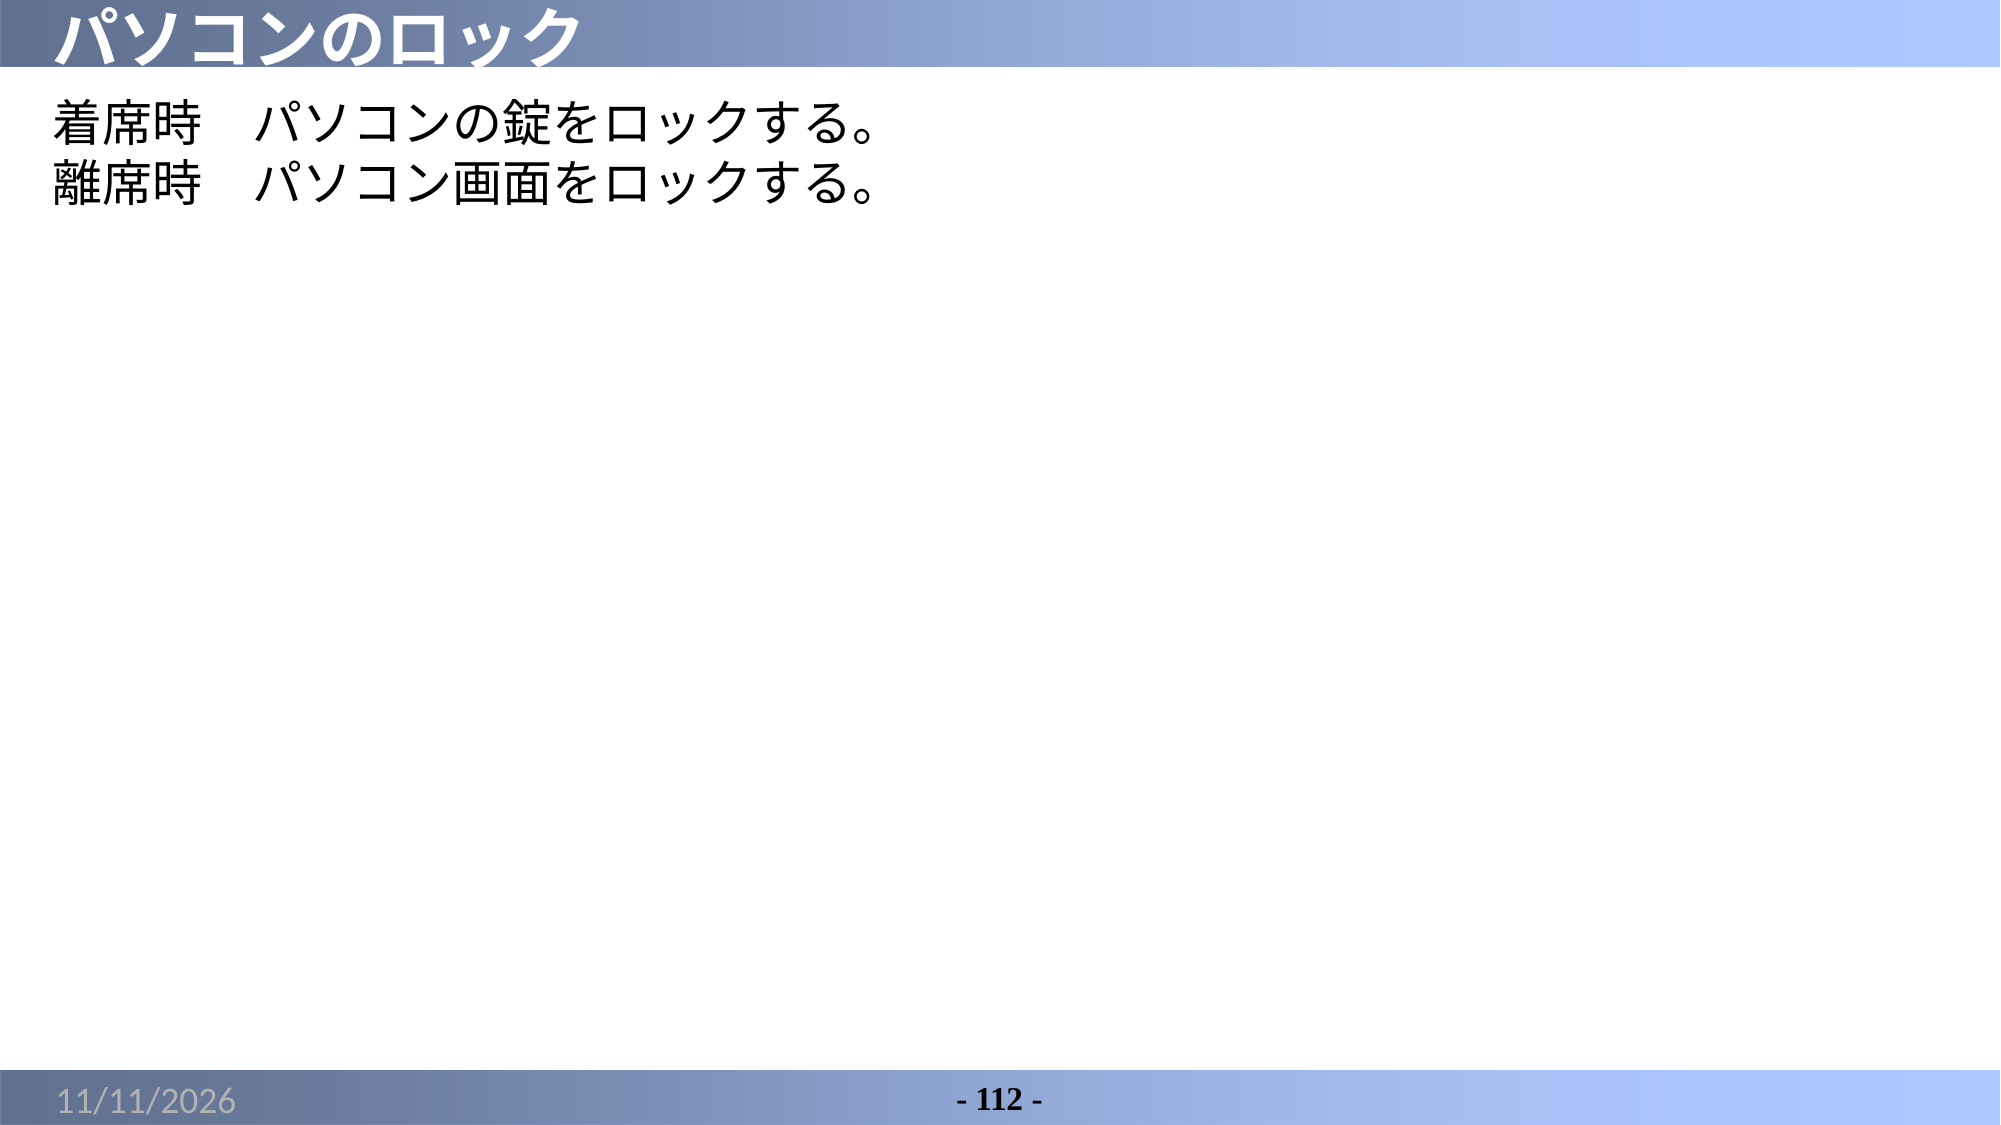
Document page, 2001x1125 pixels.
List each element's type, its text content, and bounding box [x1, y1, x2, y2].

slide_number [55, 1076, 516, 1122]
slide_number - 112 - [934, 1078, 1063, 1117]
title パソコンのロック [52, 0, 1946, 78]
list 着席時 パソコンの錠をロックする。 離席時 パソコン画面をロックする。 [52, 91, 1946, 213]
